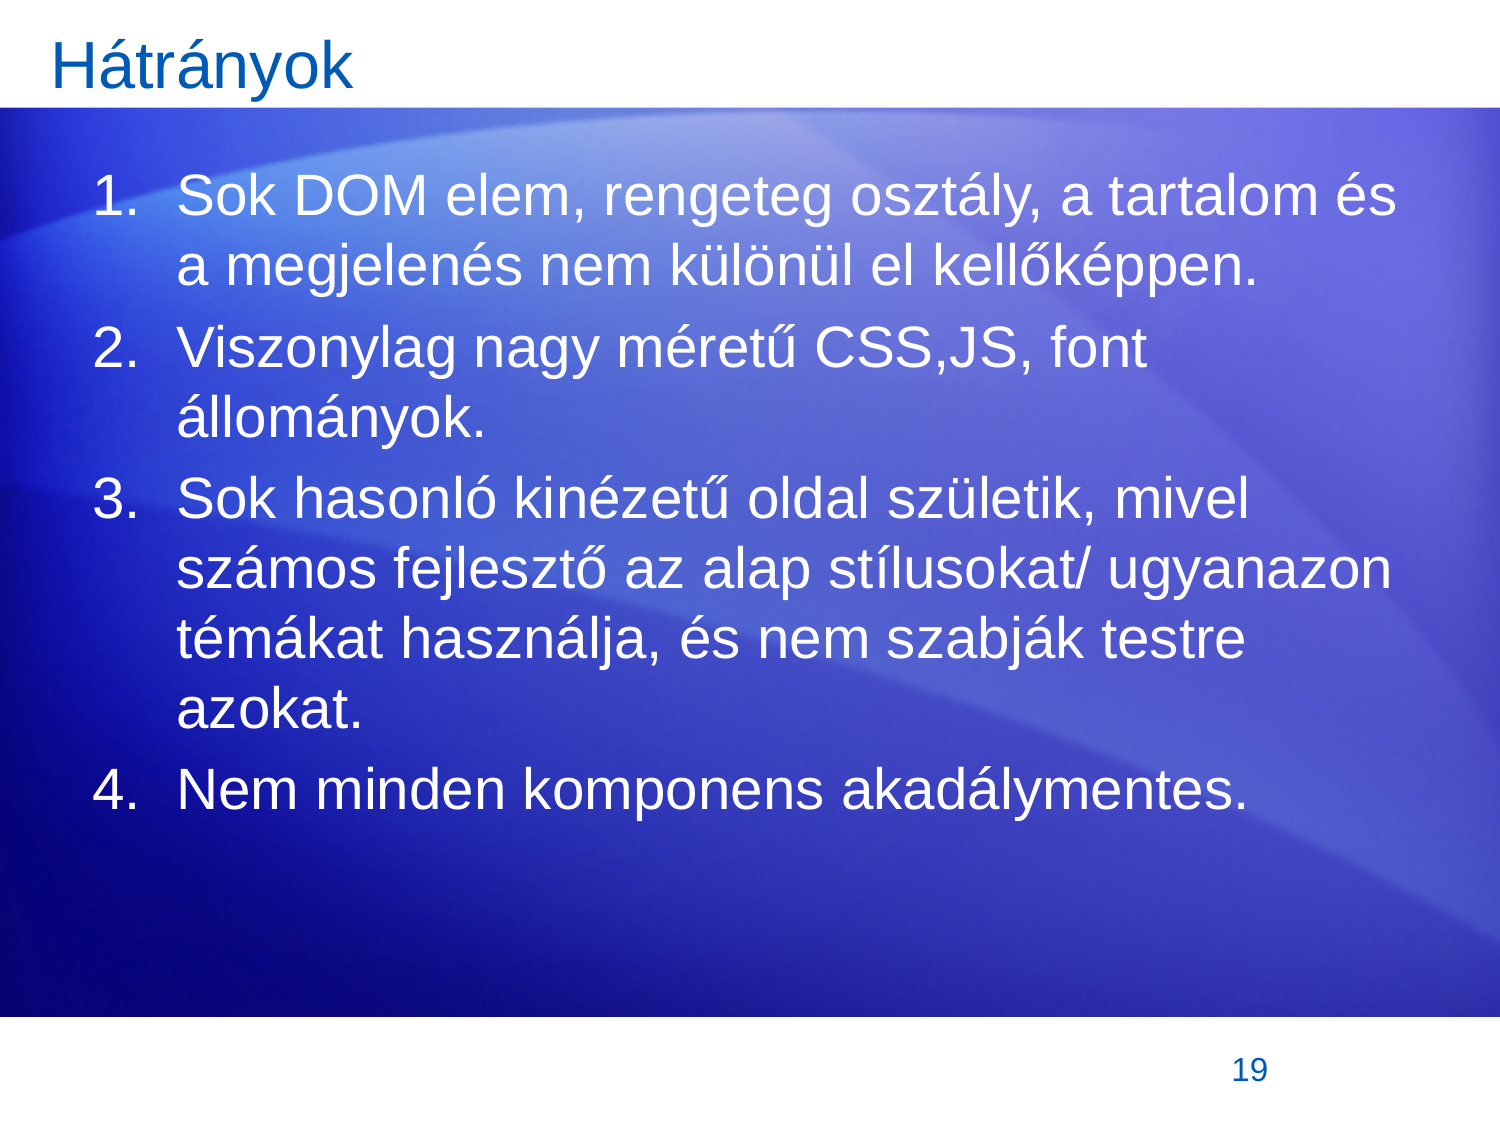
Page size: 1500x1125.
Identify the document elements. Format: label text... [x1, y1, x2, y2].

slide_number 19 [1074, 1016, 1426, 1096]
picture [0, 108, 1500, 1017]
title Hátrányok [35, 11, 1386, 112]
list Sok DOM elem, rengeteg osztály, a tartalom és a megjelenés nem különül el kellőképpen. Viszonylag nagy méretű CSS,JS, font állományok. Sok hasonló kinézetű oldal születik, mivel számos fejlesztő az alap stílusokat/ ugyanazon témákat használja, és nem szabják testre azokat. Nem minden komponens akadálymentes. [57, 149, 1441, 975]
